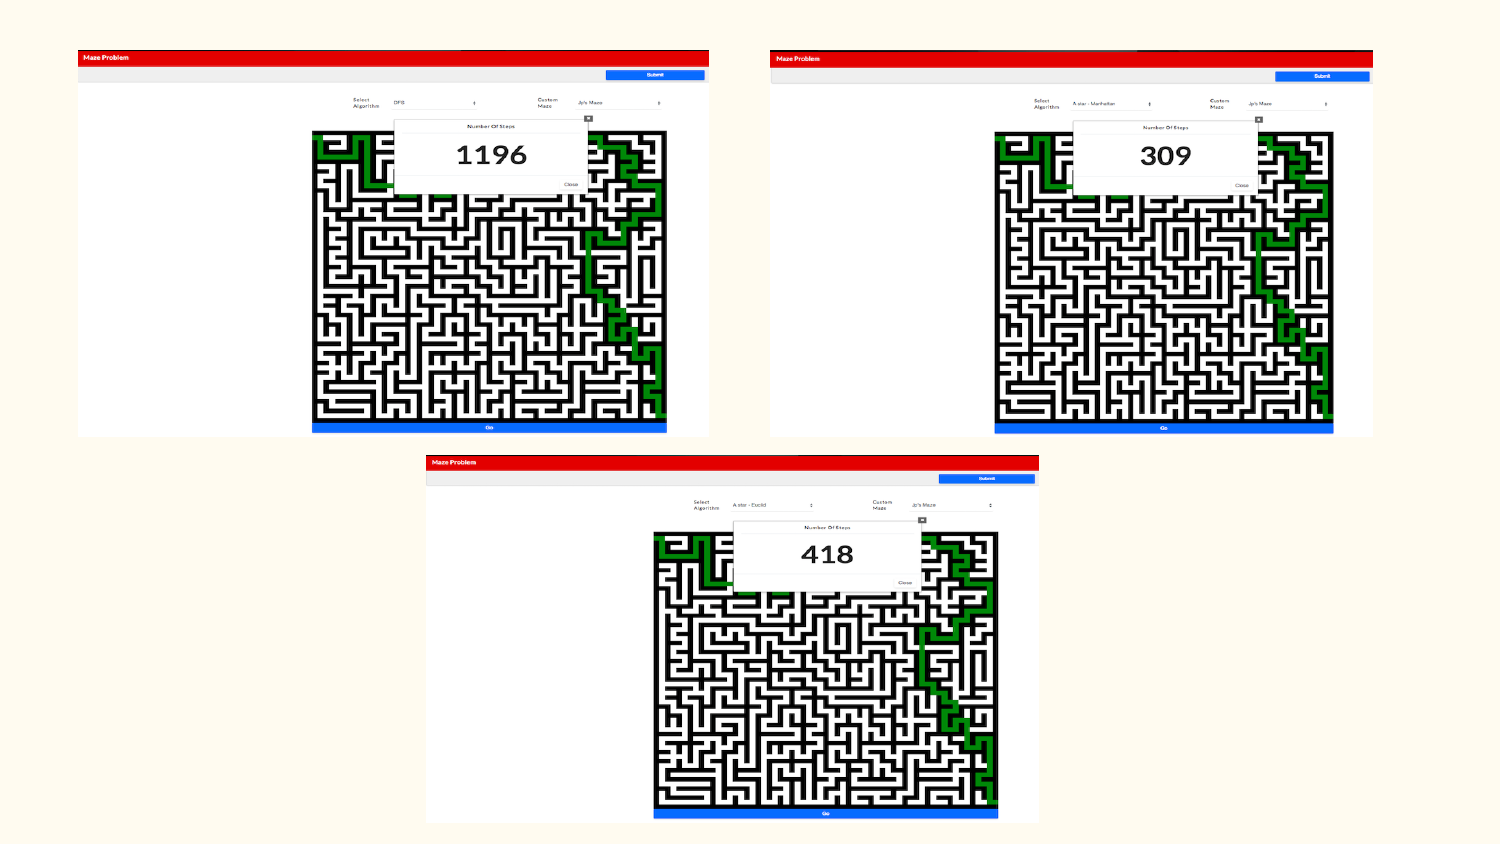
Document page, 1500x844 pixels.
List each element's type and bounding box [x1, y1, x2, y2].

picture [426, 455, 1040, 823]
picture [770, 49, 1374, 437]
picture [78, 49, 710, 437]
